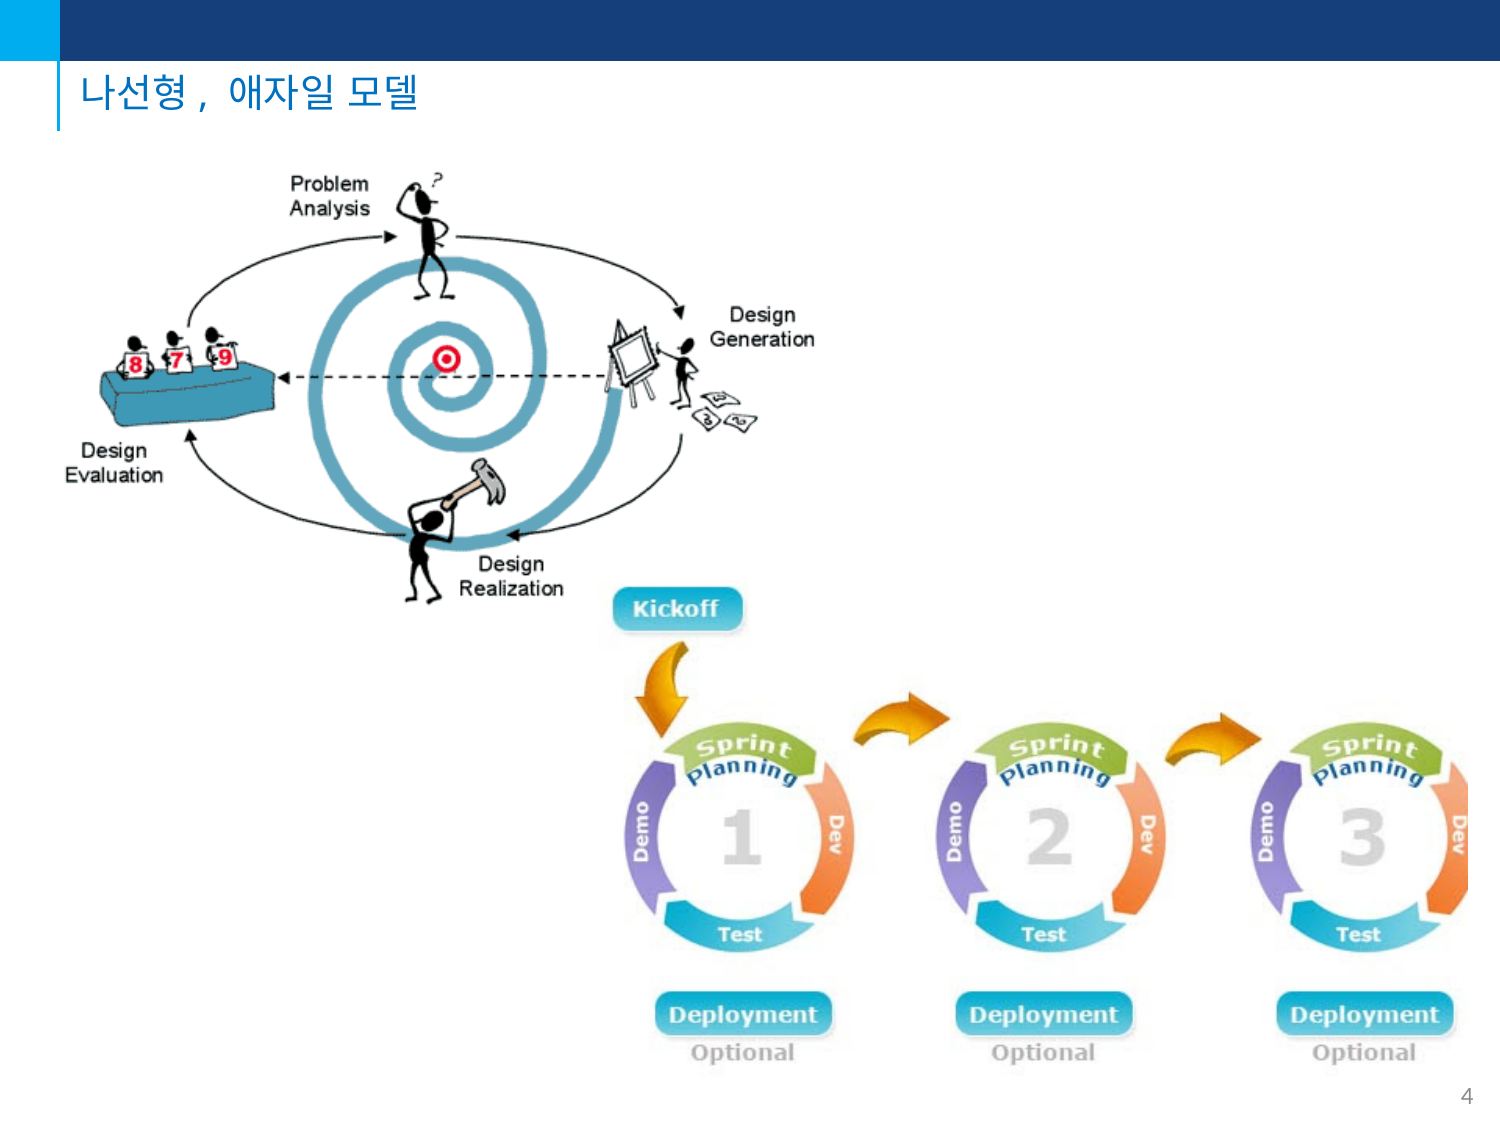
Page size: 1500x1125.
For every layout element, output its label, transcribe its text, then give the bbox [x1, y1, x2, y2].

title 나선형, 애자일 모델 [65, 62, 1500, 129]
picture [48, 148, 1468, 1081]
slide_number 4 [1435, 1065, 1499, 1125]
